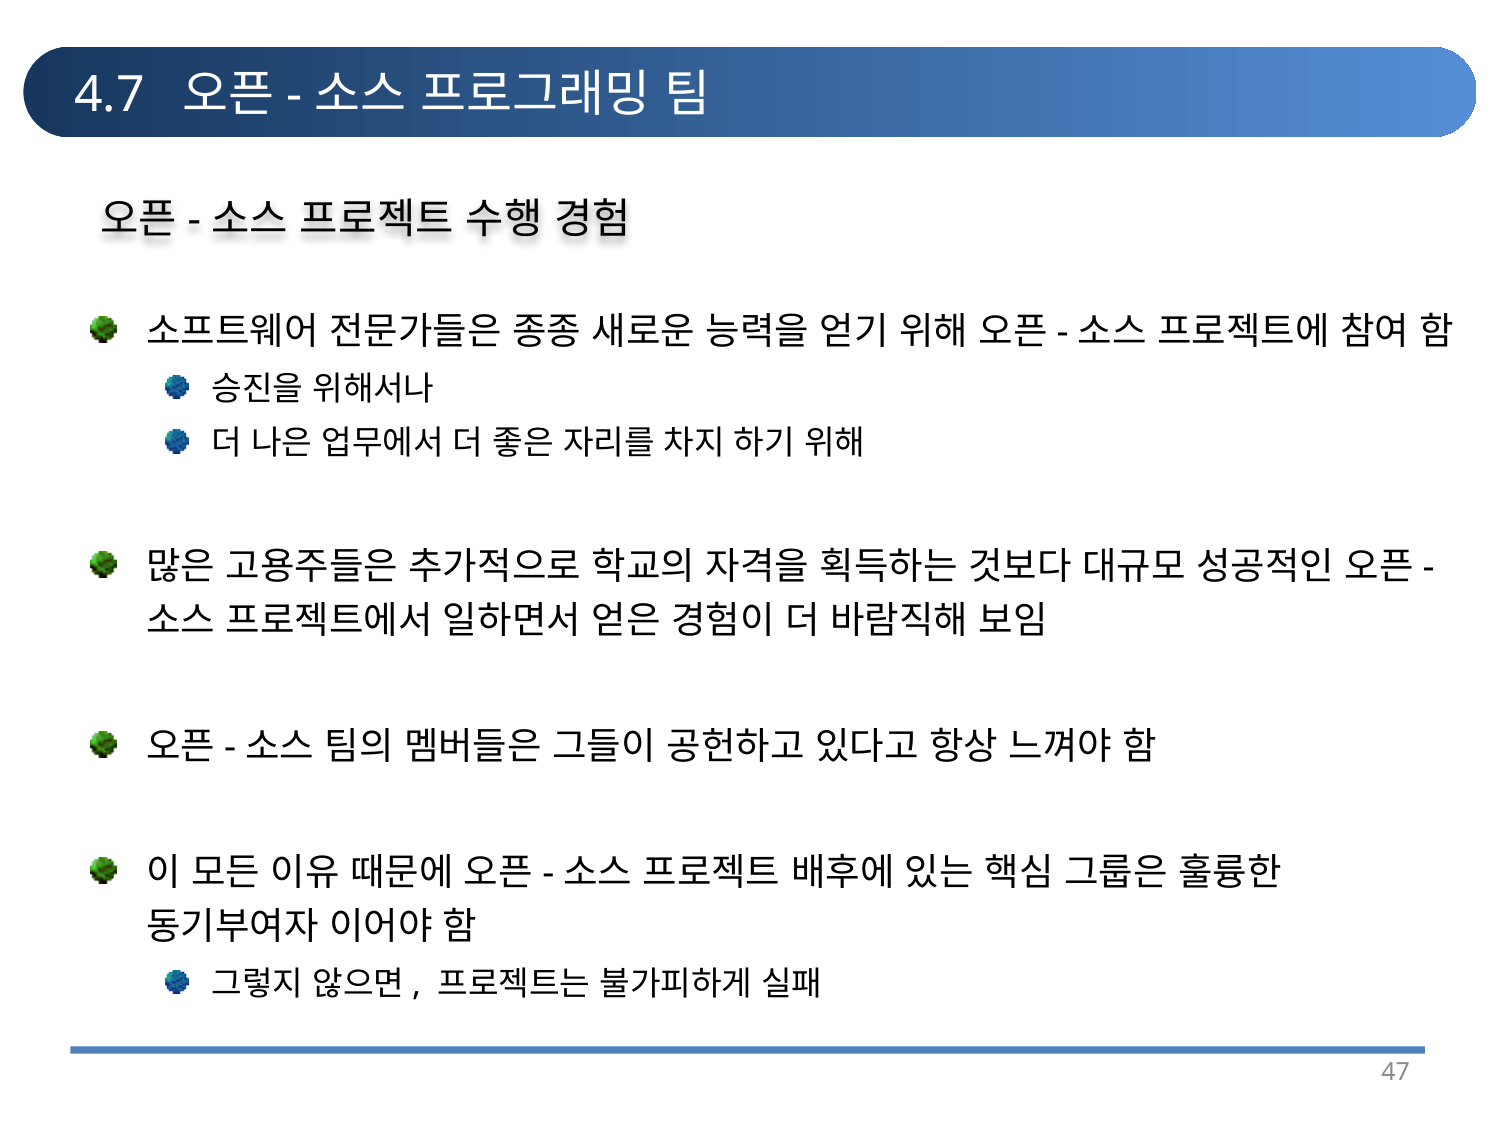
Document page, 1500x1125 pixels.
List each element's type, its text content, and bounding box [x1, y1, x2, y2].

slide_number 47 [1074, 1042, 1425, 1103]
picture [90, 731, 117, 758]
picture [165, 375, 189, 399]
list 소프트웨어 전문가들은 종종 새로운 능력을 얻기 위해 오픈-소스 프로젝트에 참여 함 승진을 위해서나 더 나은 업무에서 더 좋은 자리를 차지 하기 위해 많은 고용주들은 추가적으로 학교의 자격을 획득하는 것보다 대규모 성공적인 오픈-소스 프로젝트에서 일하면서 얻은 경험이 더 바람직해 보임 오픈-소스 팀의 멤버들은 그들이 공헌하고 있다고 항상 느껴야 함 이 모든 이유 때문에 오픈-소스 프로젝트 배후에 있는 핵심 그룹은 훌륭한 동기부여자 이어야 함 그렇지 않으면, 프로젝트는 불가피하게 실패 [74, 290, 1471, 1006]
picture [165, 429, 189, 454]
picture [165, 970, 189, 994]
picture [90, 551, 117, 578]
list 오픈-소스 프로젝트 수행 경험 [60, 180, 672, 255]
picture [90, 857, 117, 884]
title 4.7 오픈-소스 프로그래밍 팀 [59, 56, 1410, 126]
picture [90, 316, 117, 343]
